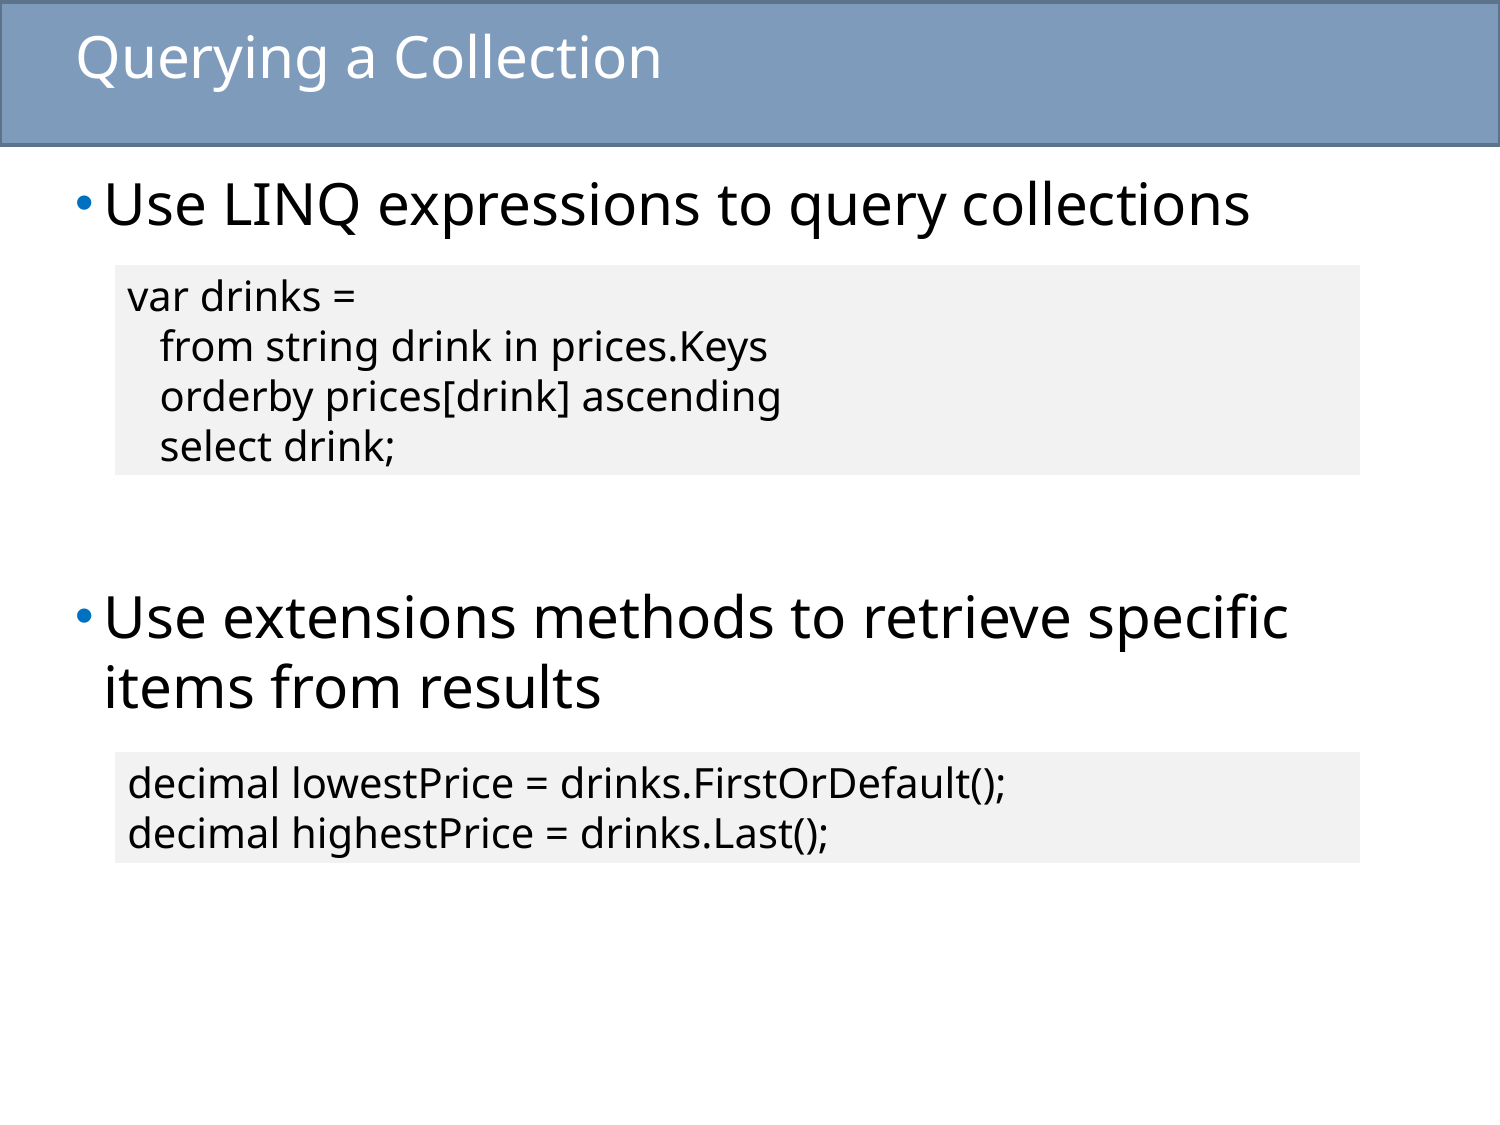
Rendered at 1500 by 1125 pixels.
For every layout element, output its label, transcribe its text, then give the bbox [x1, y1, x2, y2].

text_box Use LINQ expressions to query collections Use extensions methods to retrieve specific items from results [75, 167, 1408, 1012]
text_box var drinks = from string drink in prices.Keys orderby prices[drink] ascending select drink; [110, 260, 1365, 479]
text_box decimal lowestPrice = drinks.FirstOrDefault(); decimal highestPrice = drinks.Last(); [110, 748, 1365, 867]
title Querying a Collection [75, 0, 1351, 122]
